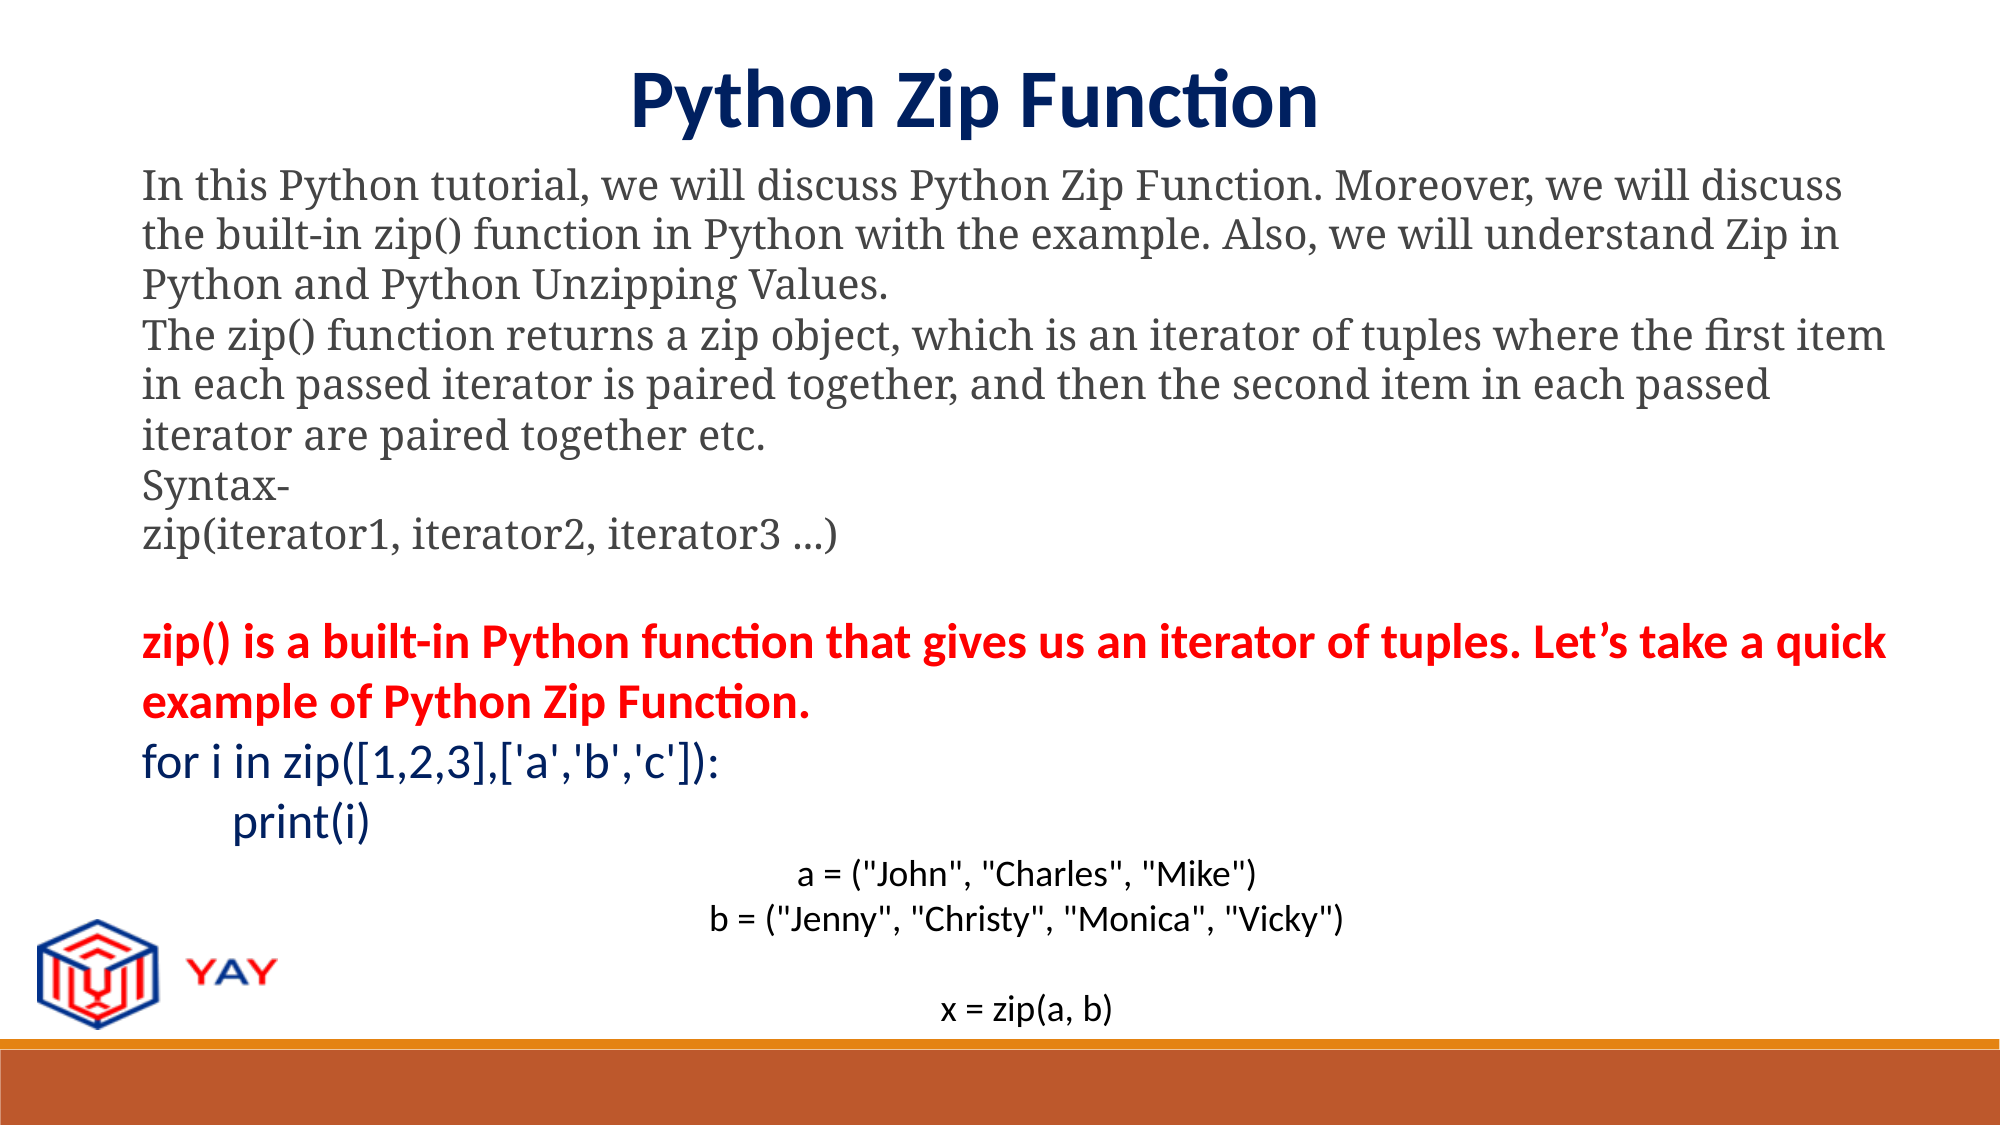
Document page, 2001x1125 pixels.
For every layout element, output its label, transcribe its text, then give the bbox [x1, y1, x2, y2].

text_box In this Python tutorial, we will discuss Python Zip Function. Moreover, we will discuss the built-in zip() function in Python with the example. Also, we will understand Zip in Python and Python Unzipping Values. The zip() function returns a zip object, which is an iterator of tuples where the first item in each passed iterator is paired together, and then the second item in each passed iterator are paired together etc. Syntax- zip(iterator1, iterator2, iterator3 ...) zip() is a built-in Python function that gives us an iterator of tuples. Let’s take a quick example of Python Zip Function. for i in zip([1,2,3],['a','b','c']): print(i) a = ("John", "Charles", "Mike") b = ("Jenny", "Christy", "Monica", "Vicky") x = zip(a, b) [126, 150, 1928, 1036]
text_box Python Zip Function [614, 36, 2000, 152]
picture [37, 919, 279, 1030]
